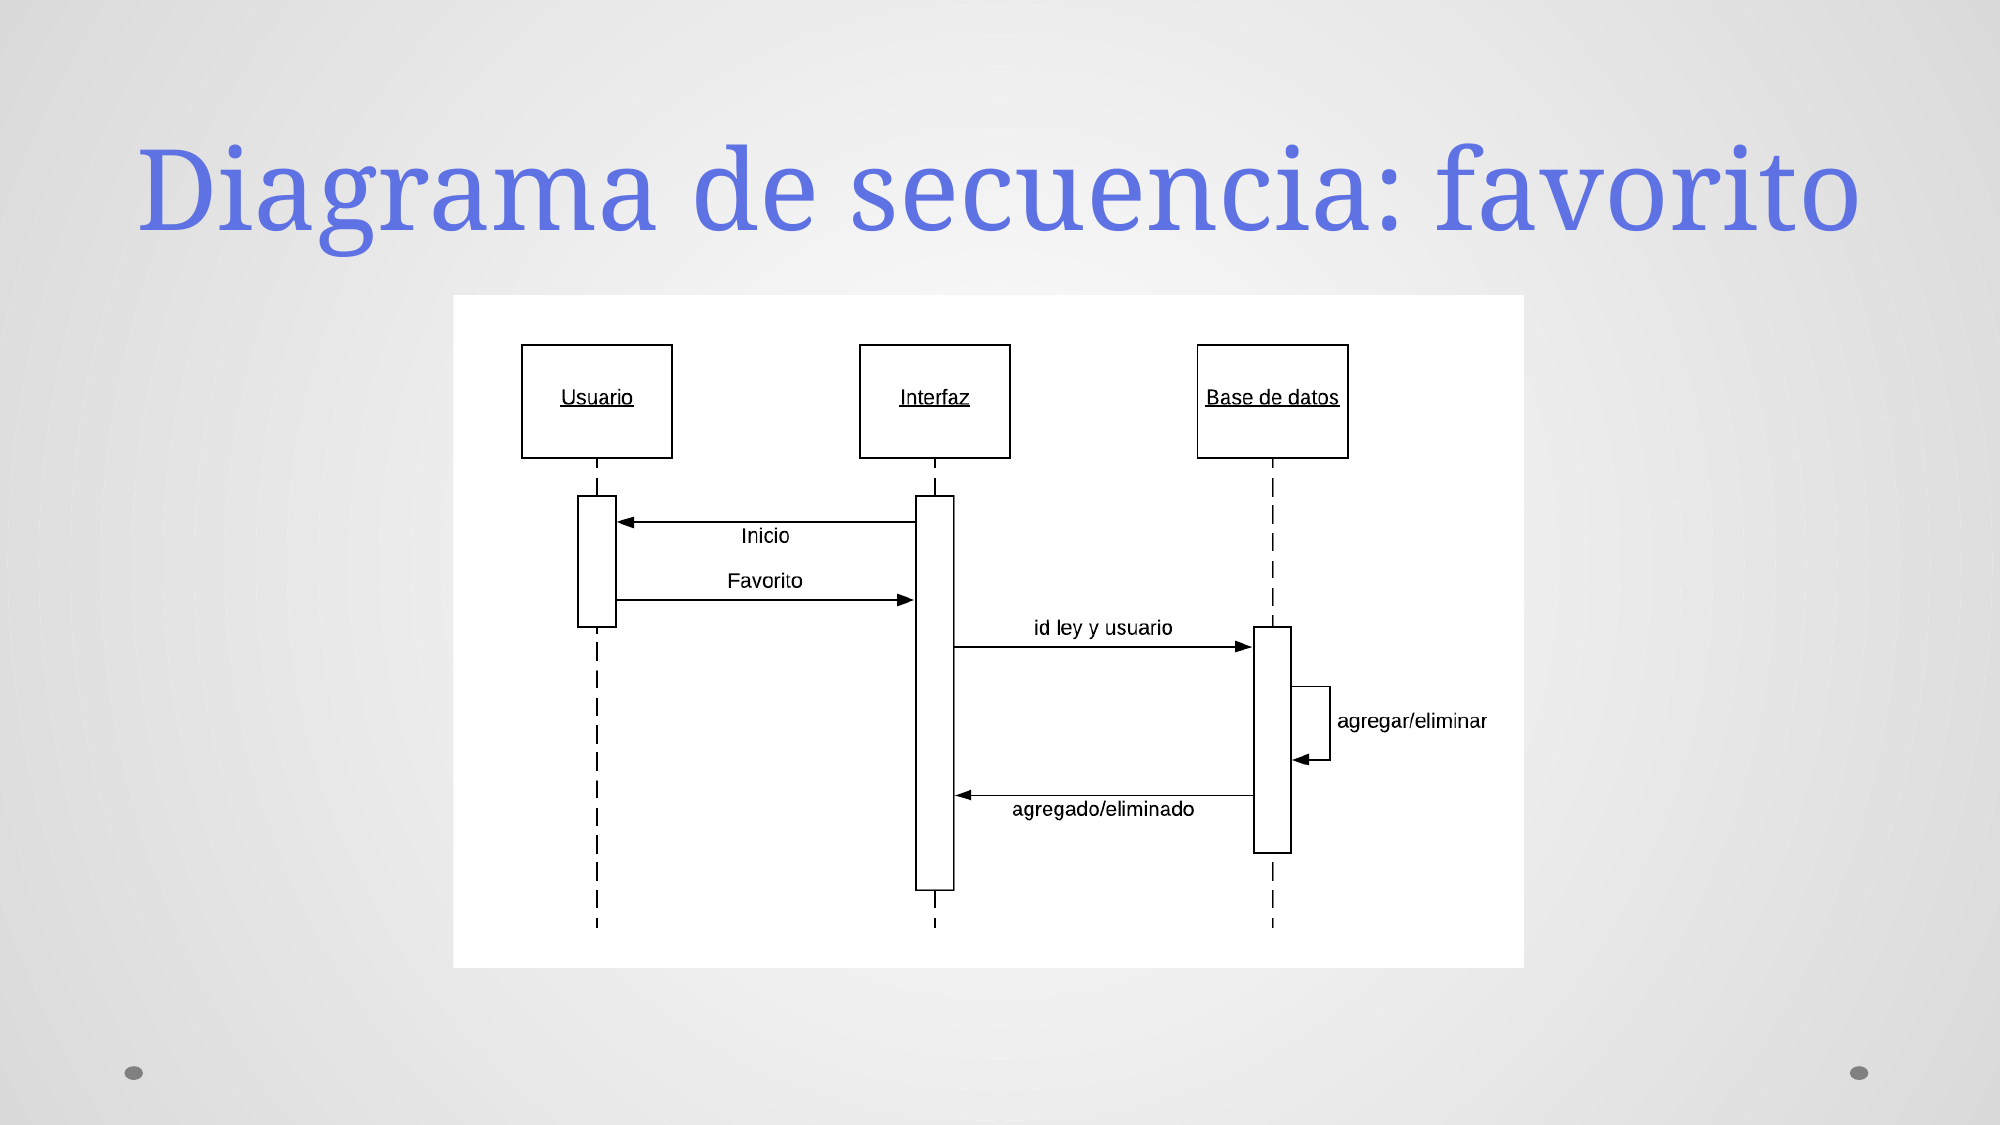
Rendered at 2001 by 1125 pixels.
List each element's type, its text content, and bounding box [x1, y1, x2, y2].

title Diagrama de secuencia: favorito [99, 0, 1900, 261]
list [453, 295, 1525, 968]
